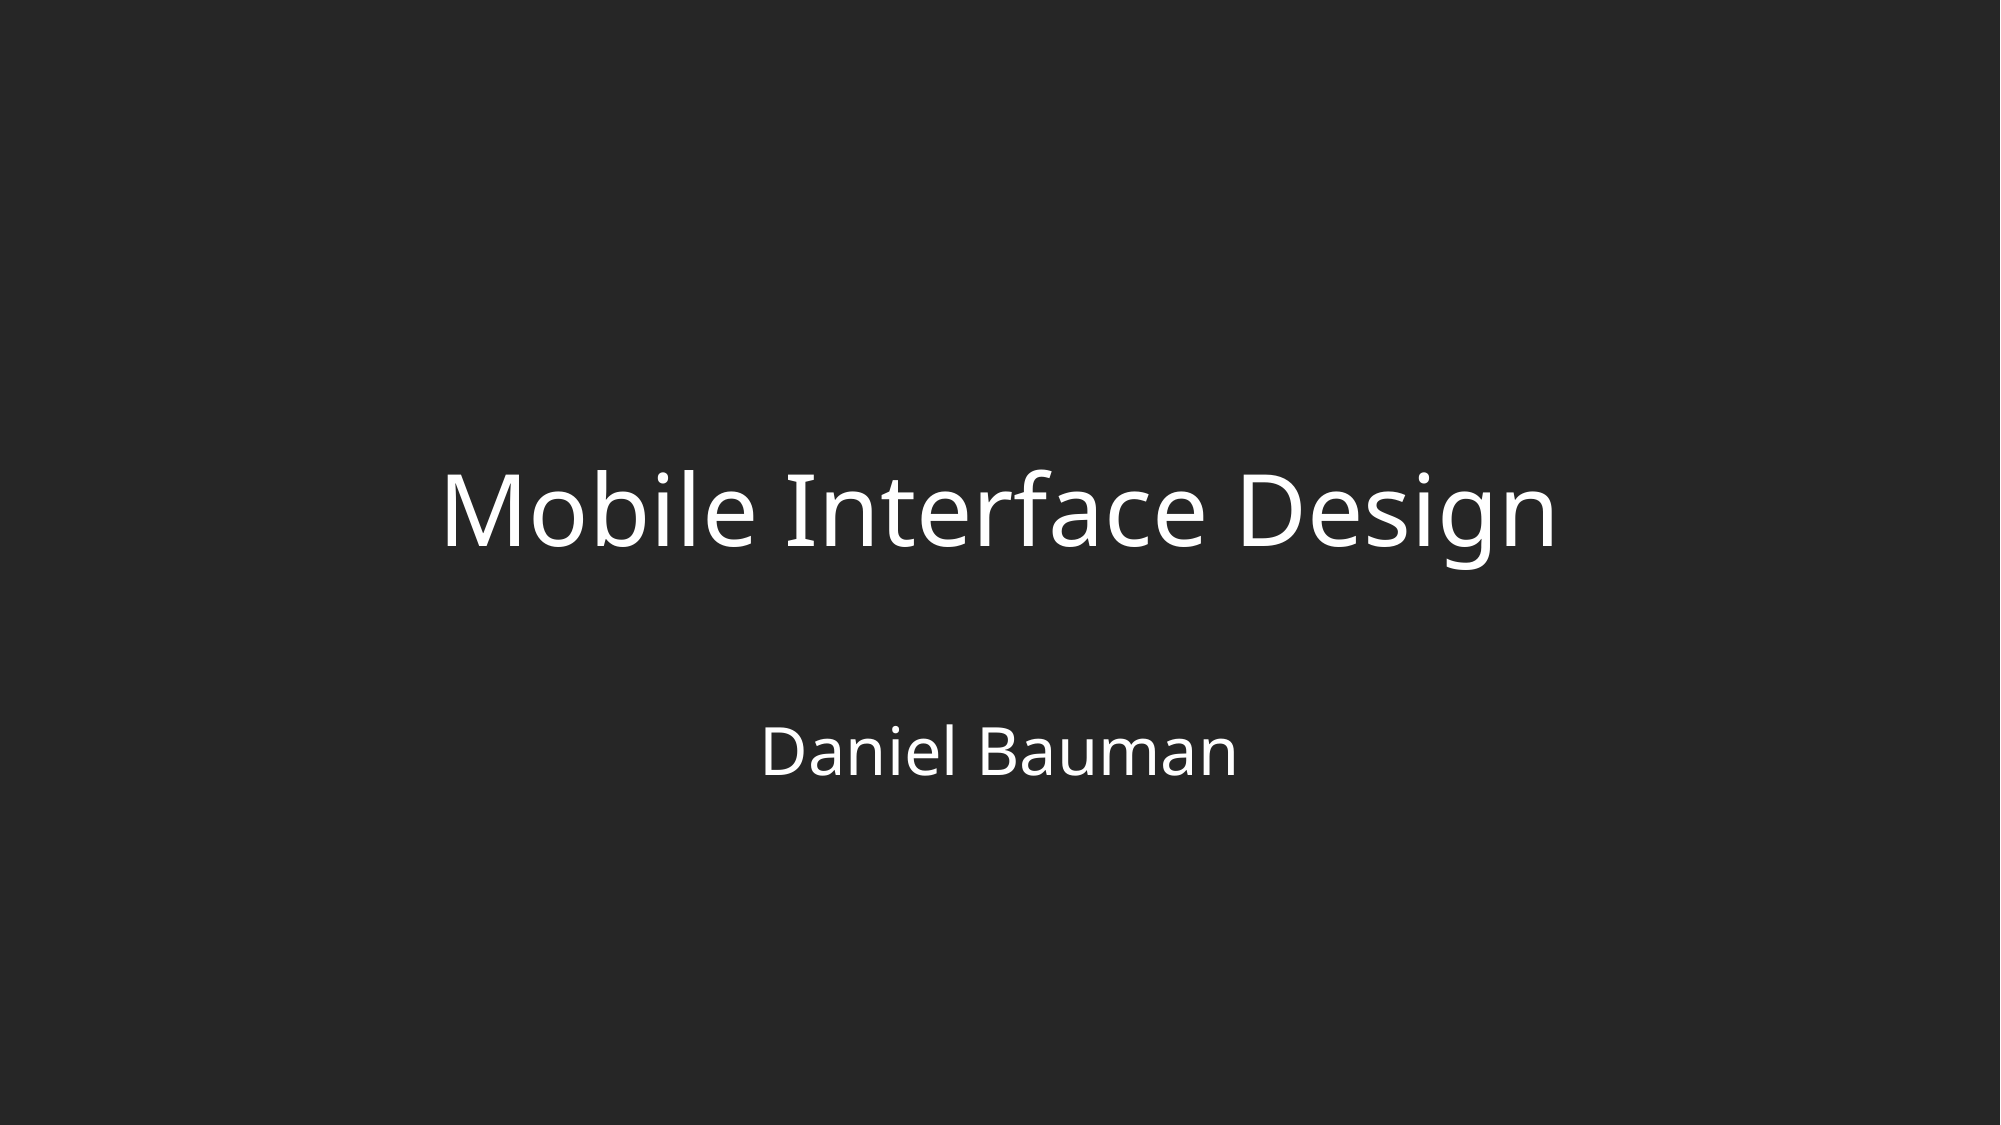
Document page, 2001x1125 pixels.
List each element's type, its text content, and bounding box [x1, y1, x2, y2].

subtitle Daniel Bauman [249, 710, 1750, 811]
title Mobile Interface Design [249, 184, 1750, 576]
